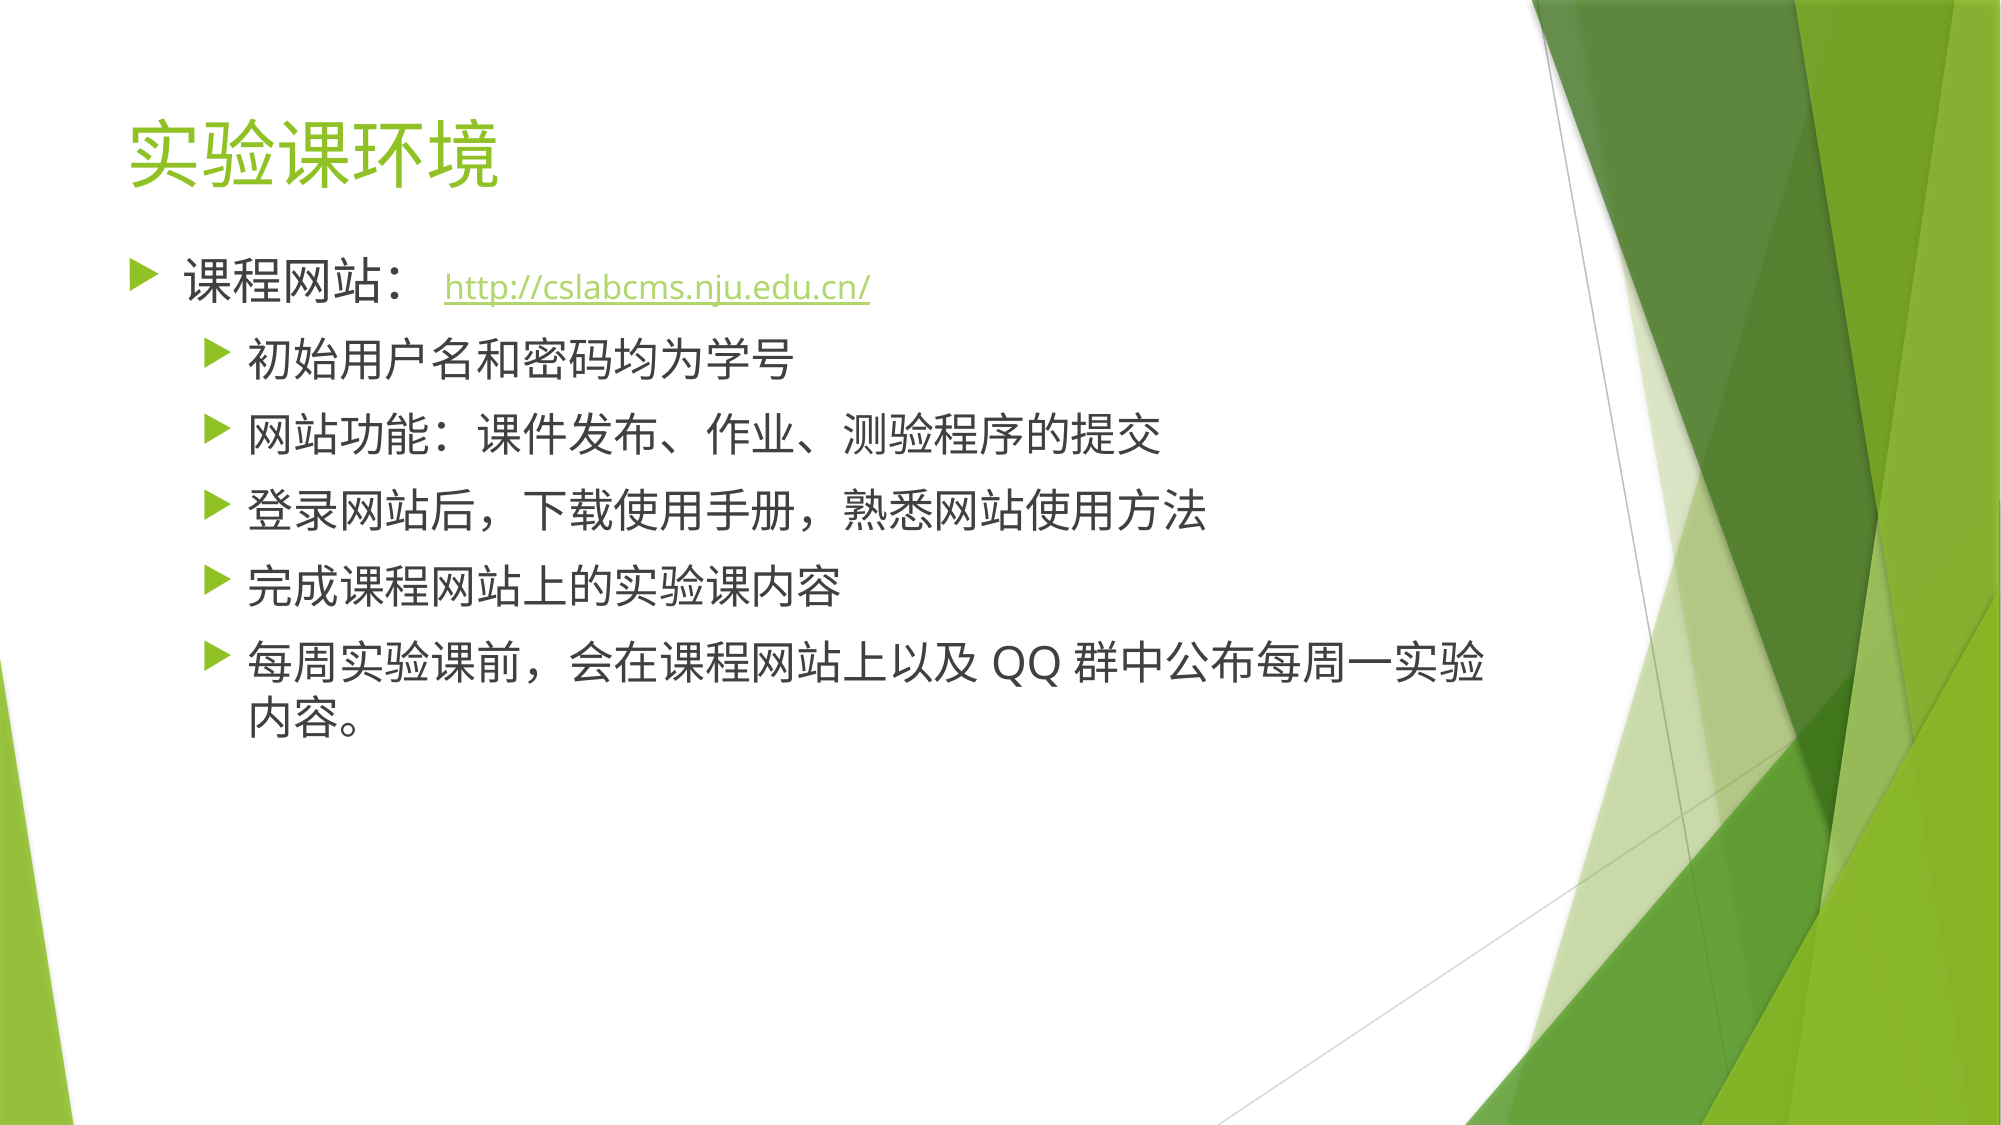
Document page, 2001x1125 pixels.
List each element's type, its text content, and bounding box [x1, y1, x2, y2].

title 实验课环境 [111, 99, 1522, 242]
list 课程网站：http://cslabcms.nju.edu.cn/ 初始用户名和密码均为学号 网站功能：课件发布、作业、测验程序的提交 登录网站后，下载使用手册，熟悉网站使用方法 完成课程网站上的实验课内容 每周实验课前，会在课程网站上以及QQ群中公布每周一实验内容。 [111, 242, 1522, 1066]
